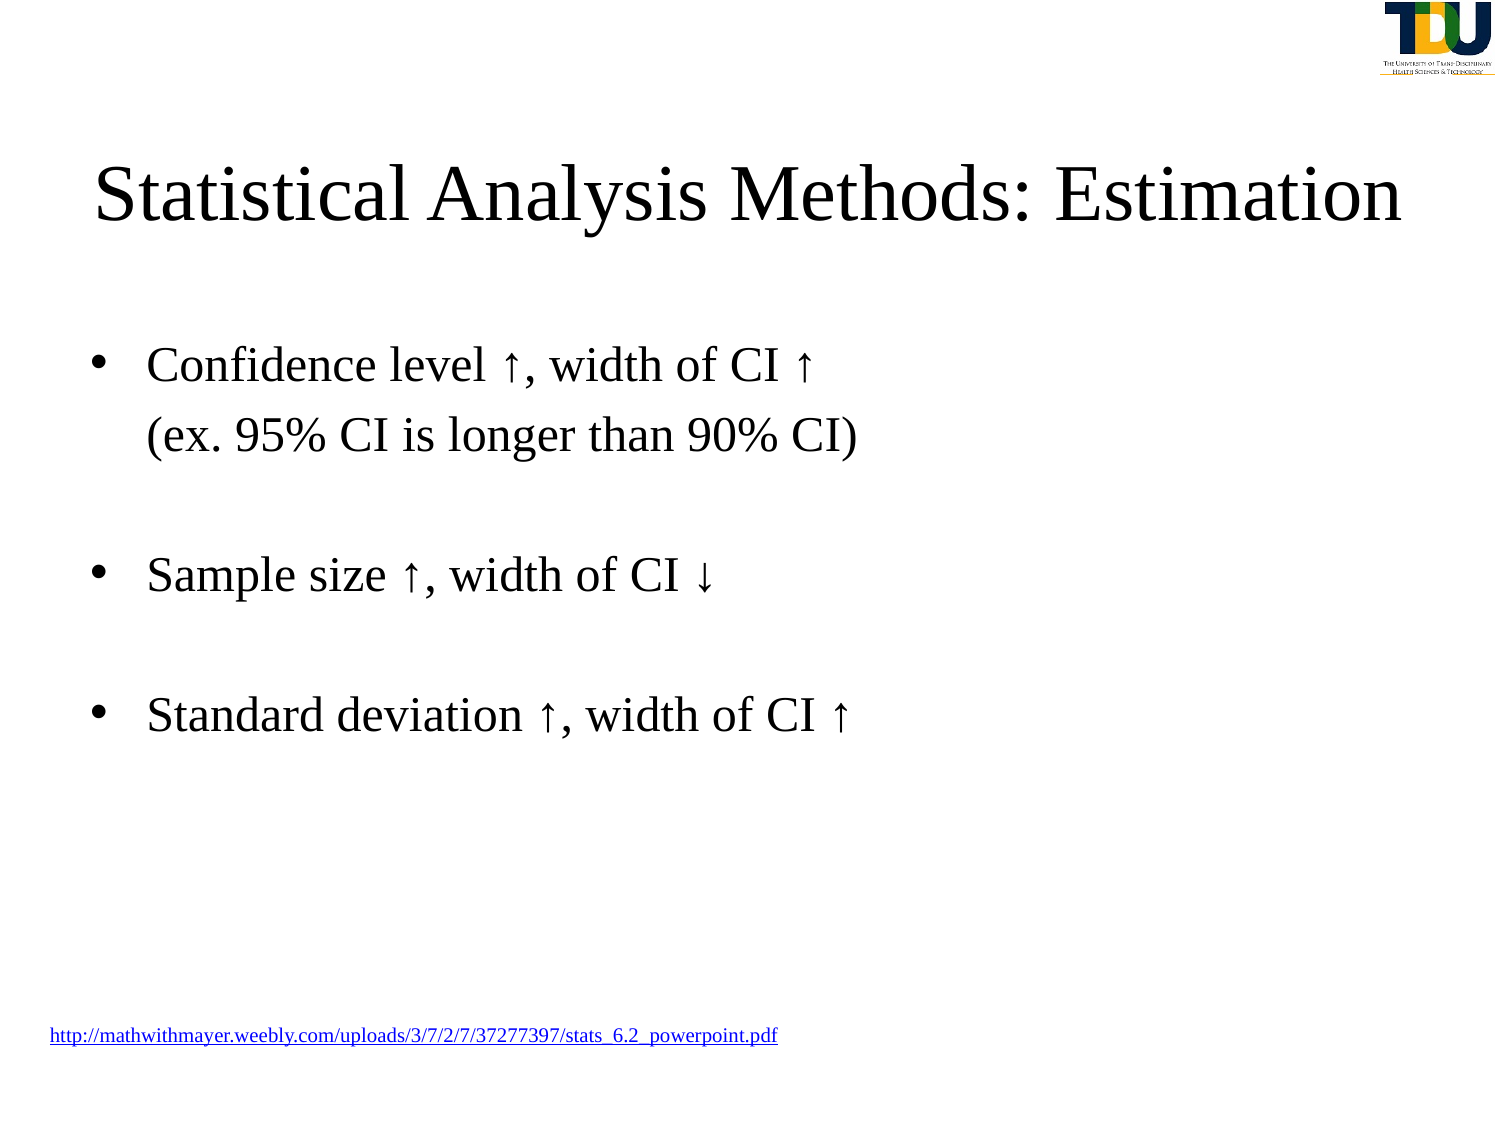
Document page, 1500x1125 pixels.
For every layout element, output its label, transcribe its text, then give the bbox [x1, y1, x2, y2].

text_box http://mathwithmayer.weebly.com/uploads/3/7/2/7/37277397/stats_6.2_powerpoint.pdf [35, 1014, 903, 1054]
list Confidence level ↑, width of CI ↑ (ex. 95% CI is longer than 90% CI) Sample size ↑, width of CI ↓ Standard deviation ↑, width of CI ↑ [75, 323, 1425, 1067]
title Statistical Analysis Methods: Estimation [75, 94, 1425, 283]
picture [1376, 0, 1495, 75]
